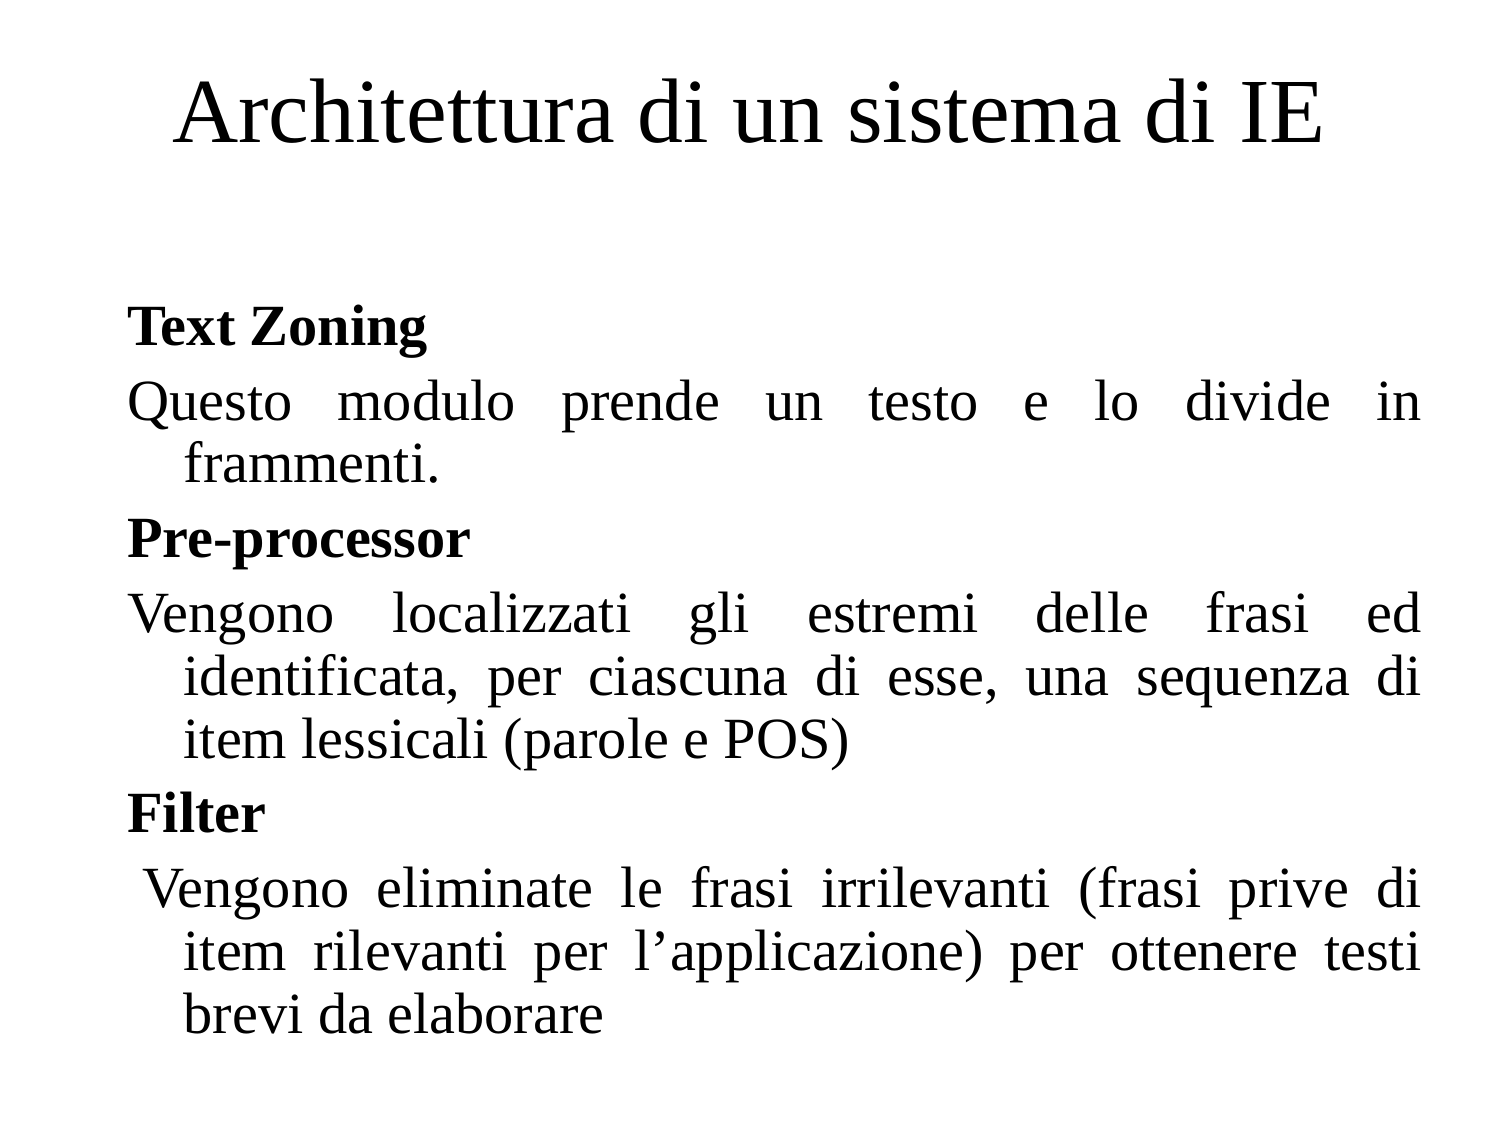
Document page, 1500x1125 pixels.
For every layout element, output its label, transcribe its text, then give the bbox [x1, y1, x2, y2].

list Text Zoning Questo modulo prende un testo e lo divide in frammenti. Pre-processor Vengono localizzati gli estremi delle frasi ed identificata, per ciascuna di esse, una sequenza di item lessicali (parole e POS) Filter Vengono eliminate le frasi irrilevanti (frasi prive di item rilevanti per l’applicazione) per ottenere testi brevi da elaborare [112, 287, 1438, 1075]
title Architettura di un sistema di IE [112, 12, 1388, 200]
